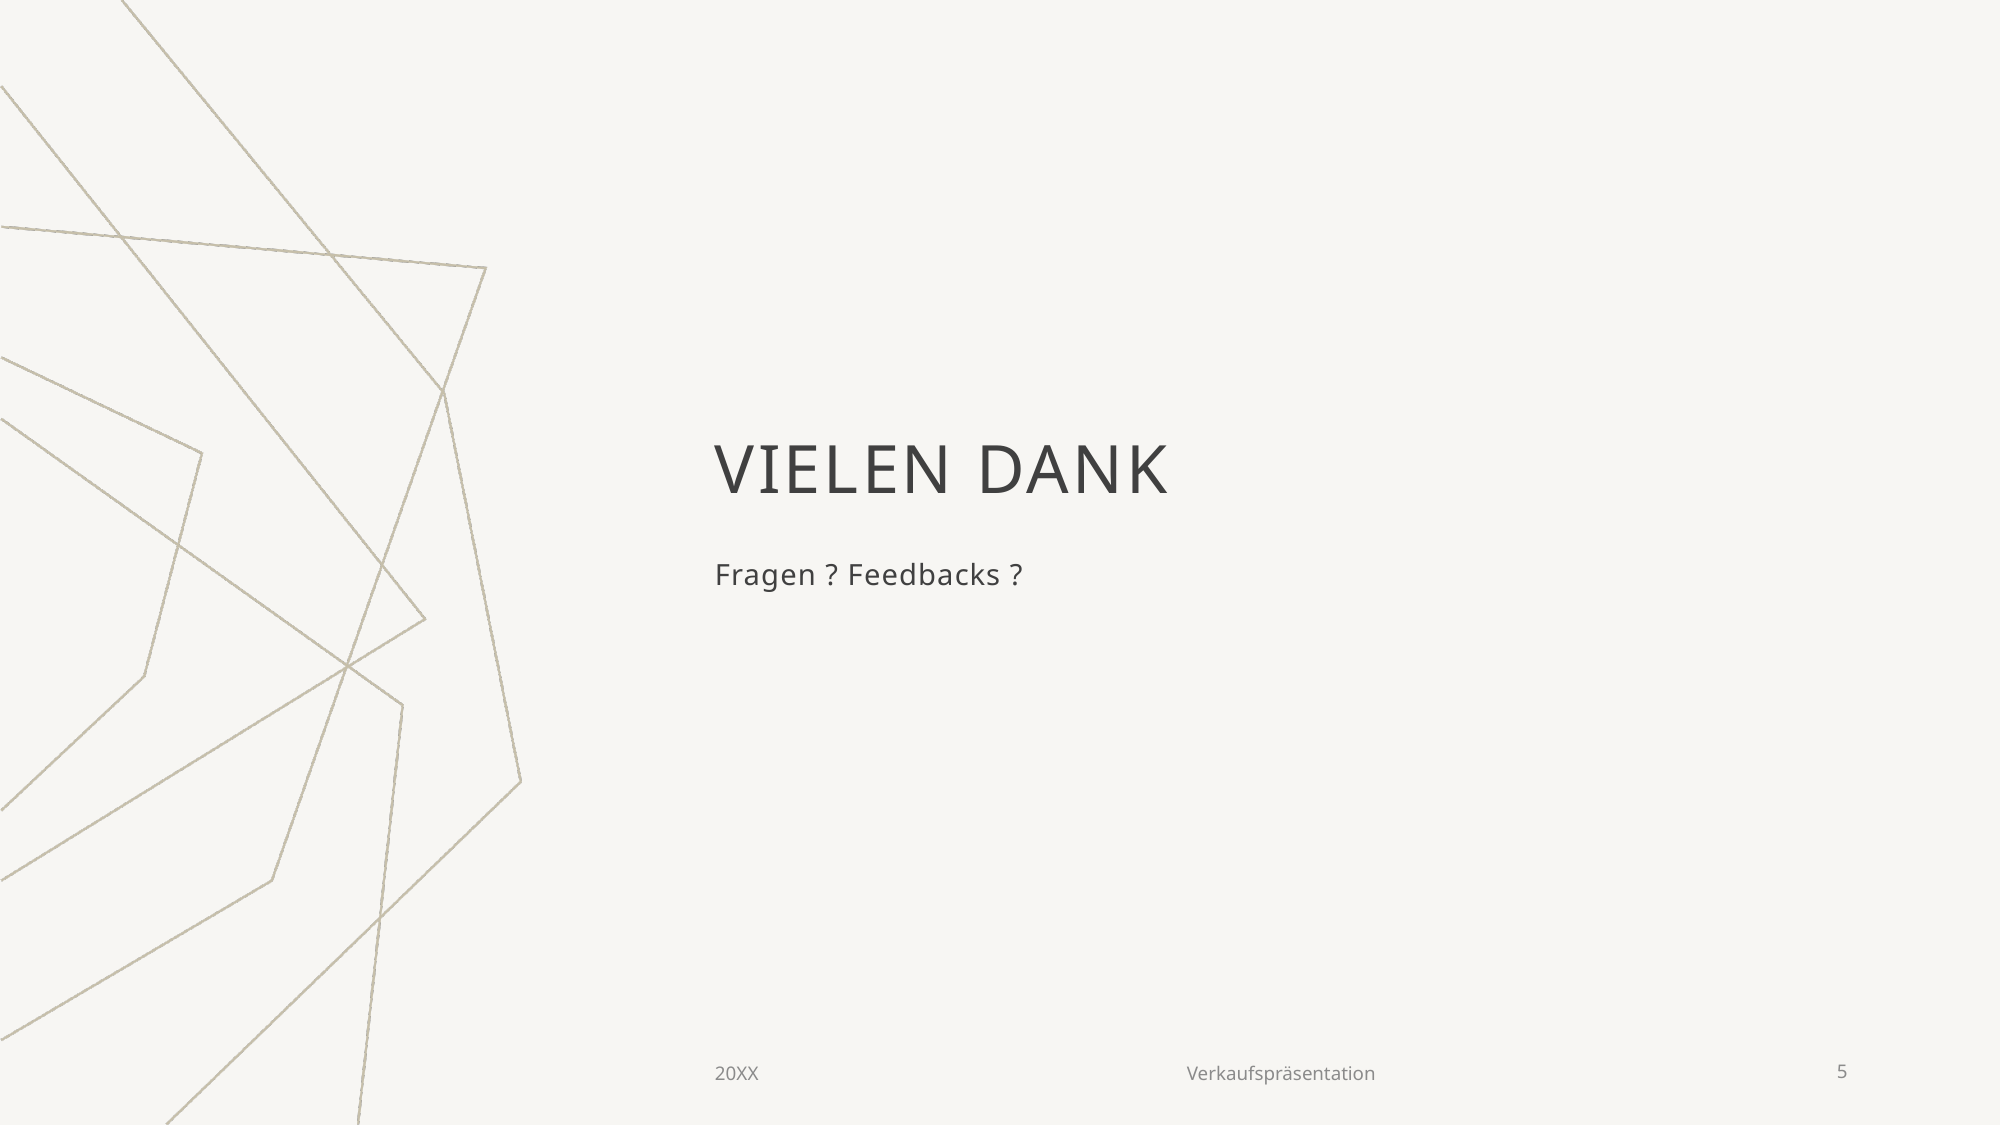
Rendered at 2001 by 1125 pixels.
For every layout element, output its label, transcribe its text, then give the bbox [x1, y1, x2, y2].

slide_number 20XX [699, 1042, 992, 1103]
title VIELEN DANK [699, 265, 1386, 516]
picture [0, 0, 522, 1125]
subtitle Fragen ? Feedbacks ? [699, 531, 1386, 860]
footer Verkaufspräsentation [1062, 1042, 1500, 1103]
slide_number 5 [1571, 1042, 1863, 1103]
